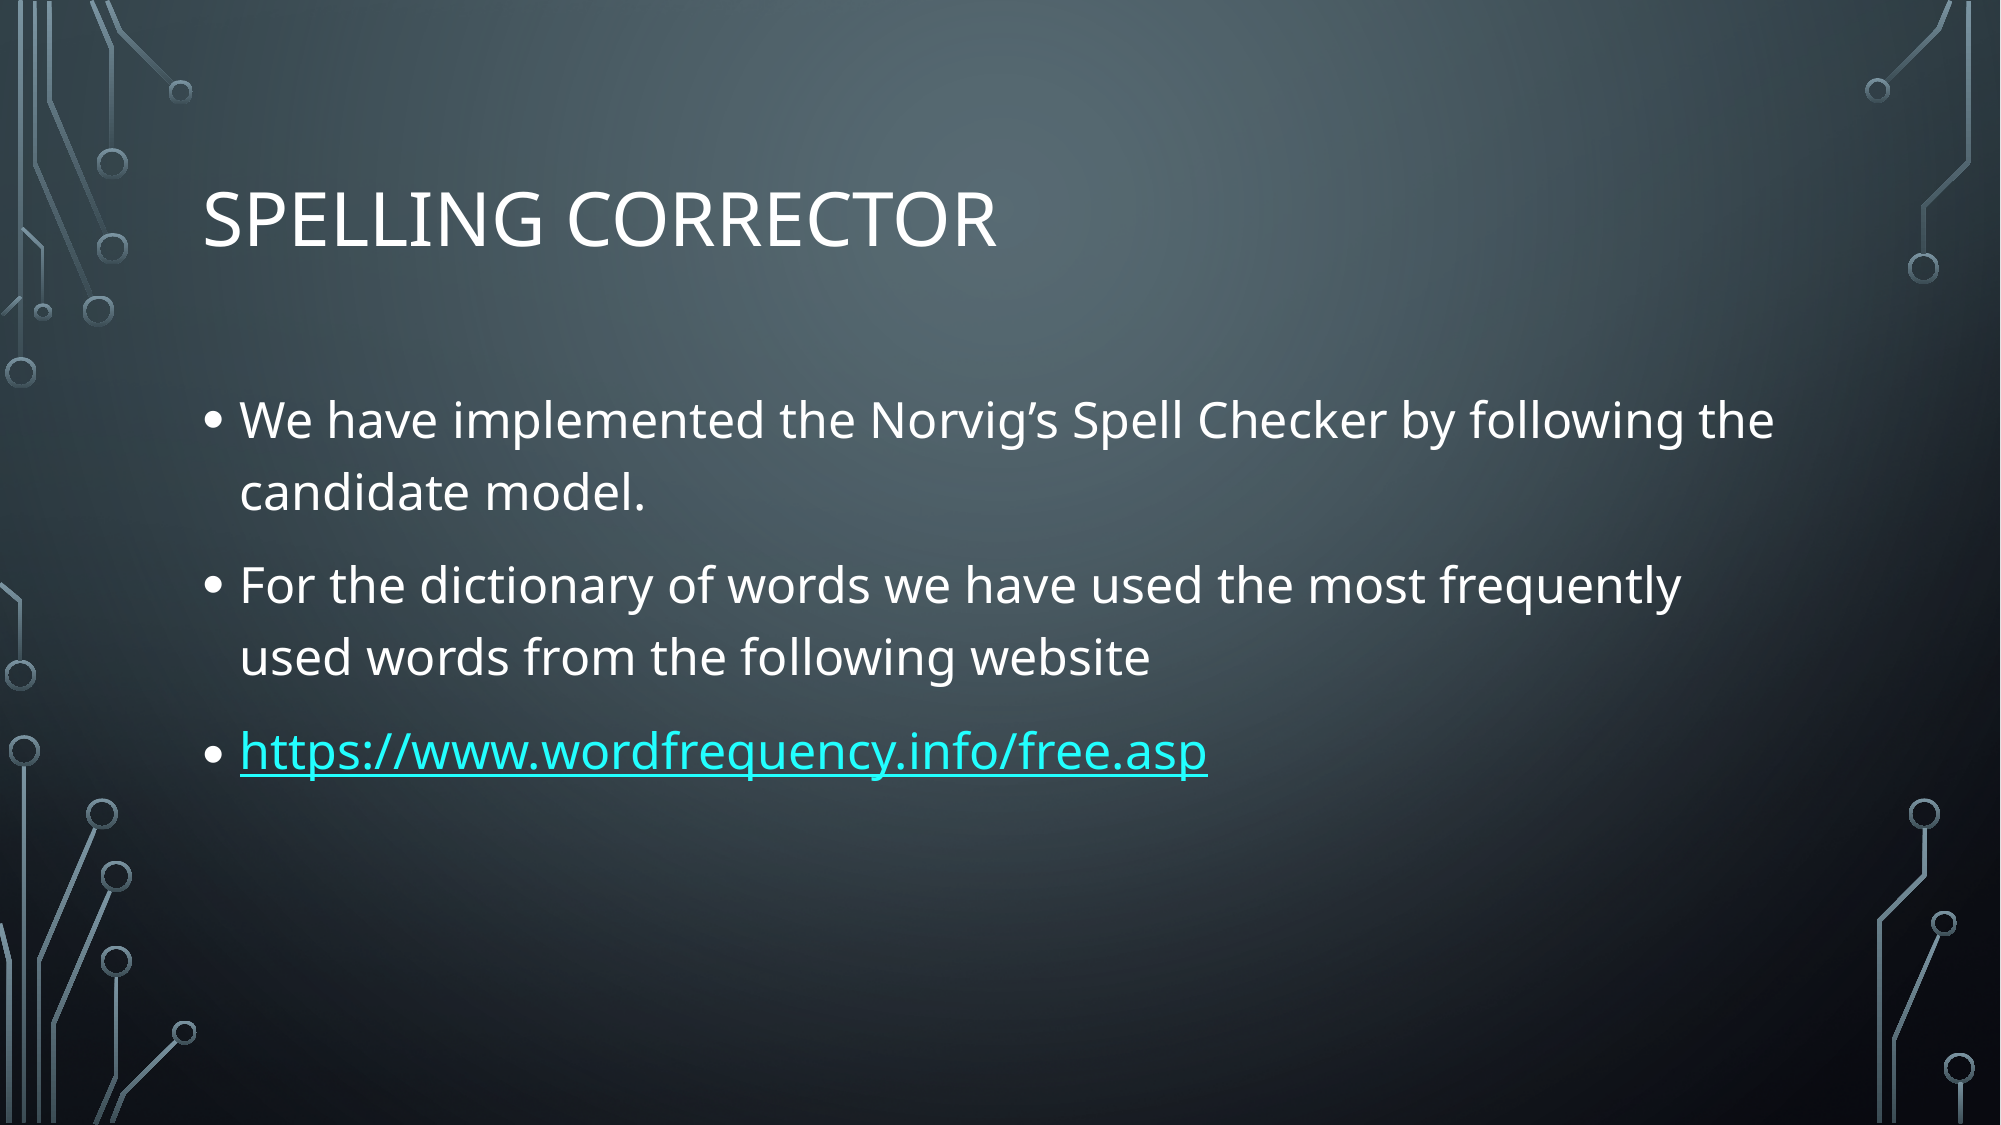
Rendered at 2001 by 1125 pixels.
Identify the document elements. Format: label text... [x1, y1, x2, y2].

list We have implemented the Norvig’s Spell Checker by following the candidate model. For the dictionary of words we have used the most frequently used words from the following website https://www.wordfrequency.info/free.asp [187, 369, 1813, 861]
title SPELLING CORRECTOR [187, 101, 1813, 344]
